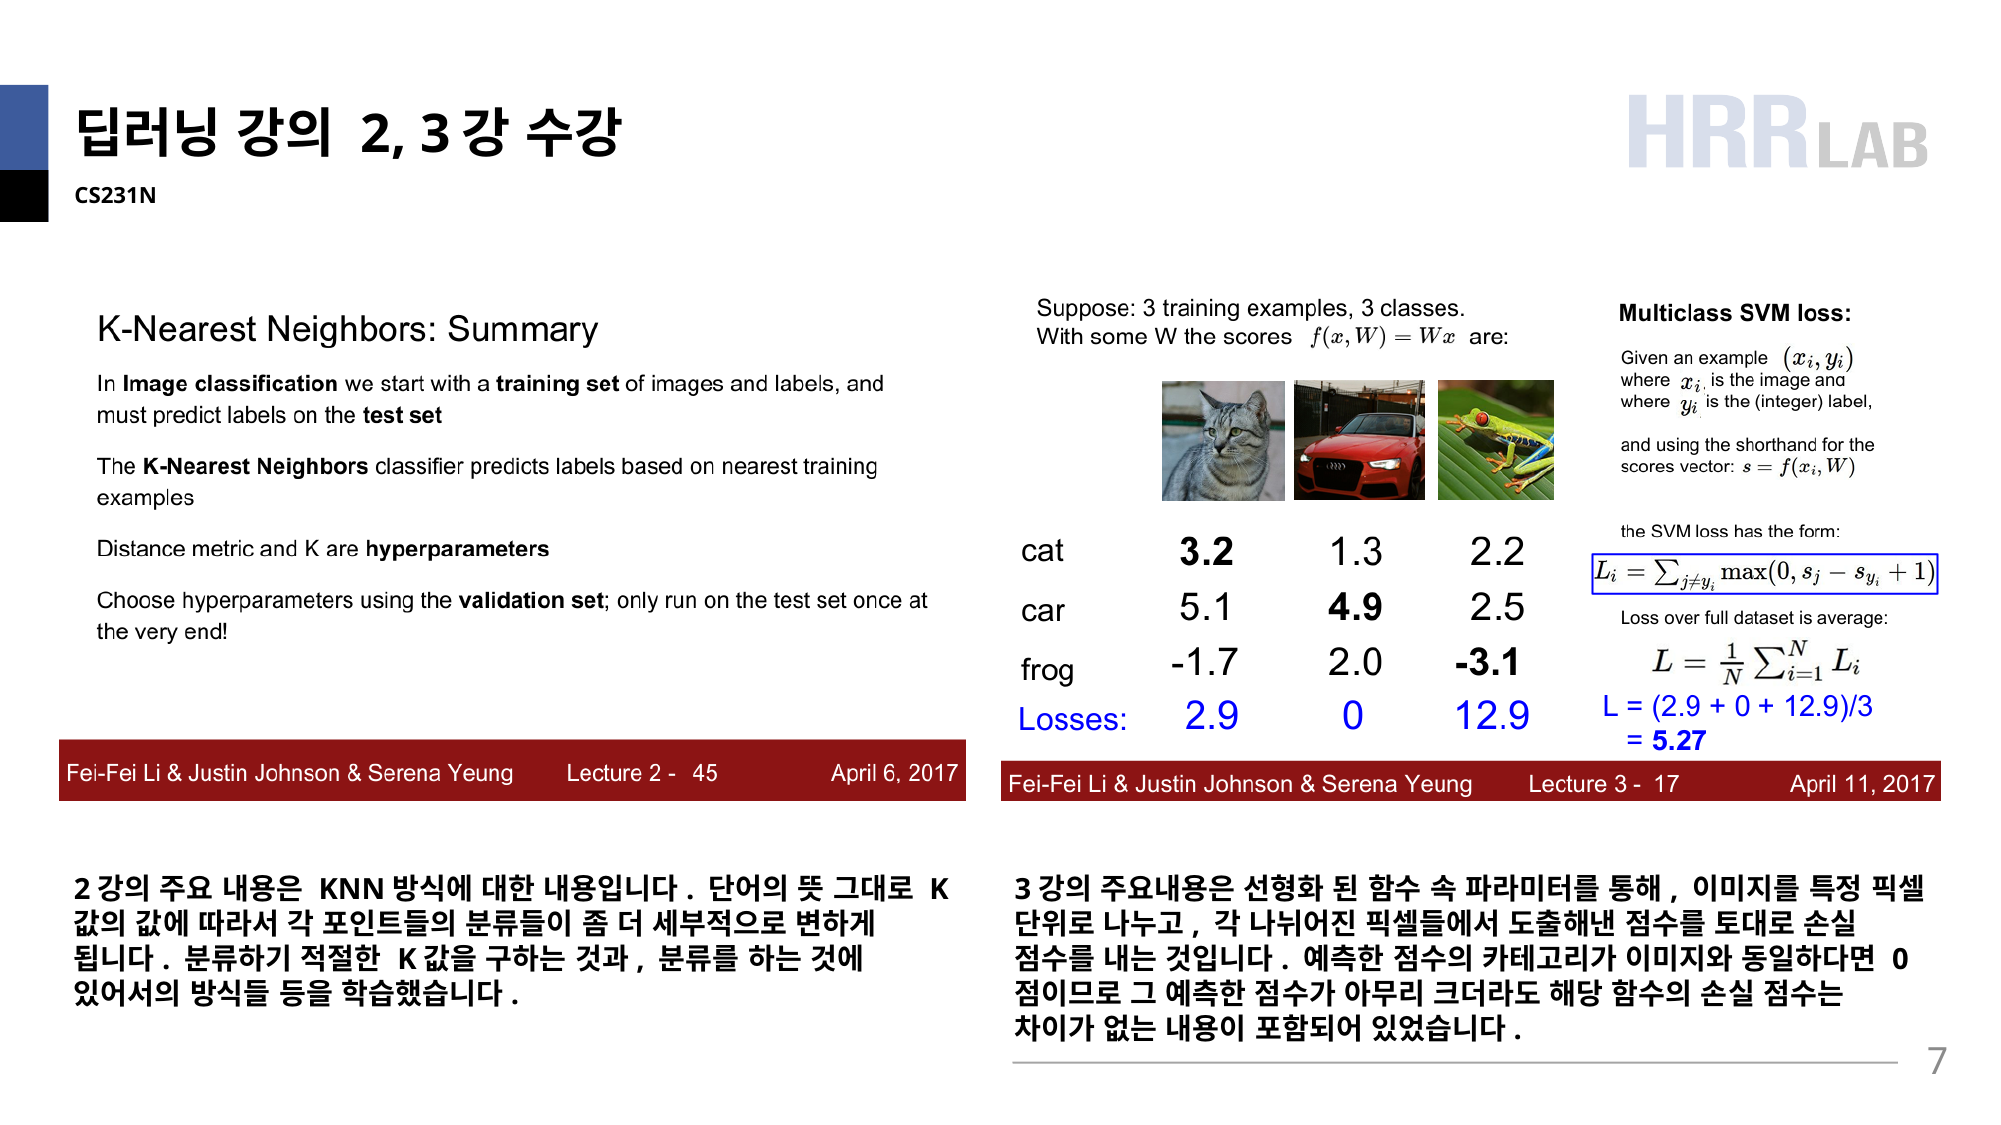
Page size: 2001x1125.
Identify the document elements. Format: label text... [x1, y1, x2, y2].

text_box 3강의 주요내용은 선형화 된 함수 속 파라미터를 통해, 이미지를 특정 픽셀 단위로 나누고, 각 나뉘어진 픽셀들에서 도출해낸 점수를 토대로 손실 점수를 내는 것입니다. 예측한 점수의 카테고리가 이미지와 동일하다면 0점이므로 그 예측한 점수가 아무리 크더라도 해당 함수의 손실 점수는 차이가 없는 내용이 포함되어 있었습니다. [999, 863, 1941, 1053]
picture [1001, 272, 1941, 801]
slide_number 7 [1897, 1032, 1978, 1093]
text_box 2강의 주요 내용은 KNN방식에 대한 내용입니다. 단어의 뜻 그대로 K값의 값에 따라서 각 포인트들의 분류들이 좀 더 세부적으로 변하게 됩니다. 분류하기 적절한 K값을 구하는 것과, 분류를 하는 것에 있어서의 방식들 등을 학습했습니다. [59, 863, 966, 1018]
picture [59, 291, 966, 801]
list CS231N [59, 176, 702, 216]
title 딥러닝 강의 2, 3강 수강 [59, 99, 1110, 172]
